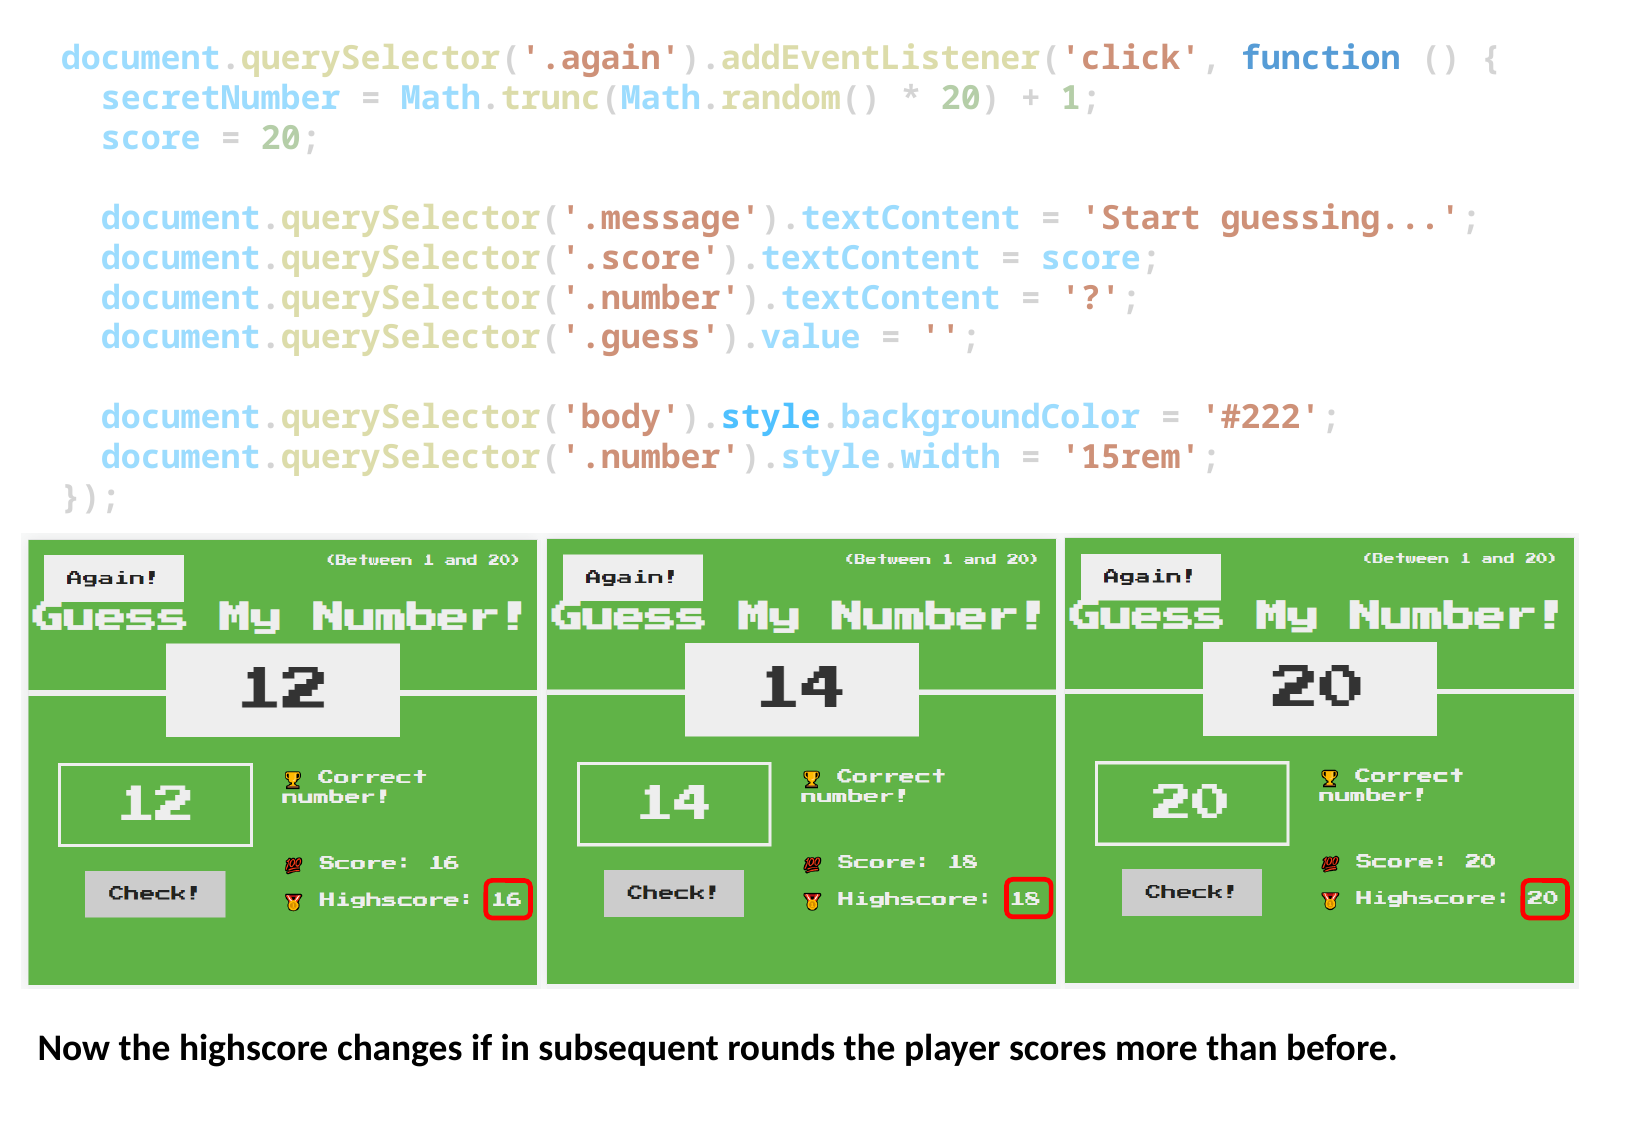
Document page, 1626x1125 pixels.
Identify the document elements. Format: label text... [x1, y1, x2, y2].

text_box document.querySelector('.again').addEventListener('click', function () { secretNumber = Math.trunc(Math.random() * 20) + 1; score = 20; document.querySelector('.message').textContent = 'Start guessing...'; document.querySelector('.score').textContent = score; document.querySelector('.number').textContent = '?'; document.querySelector('.guess').value = ''; document.querySelector('body').style.backgroundColor = '#222'; document.querySelector('.number').style.width = '15rem'; }); [46, 28, 1579, 533]
text_box Now the highscore changes if in subsequent rounds the player scores more than before. [22, 1015, 1578, 1076]
picture [21, 533, 1579, 989]
